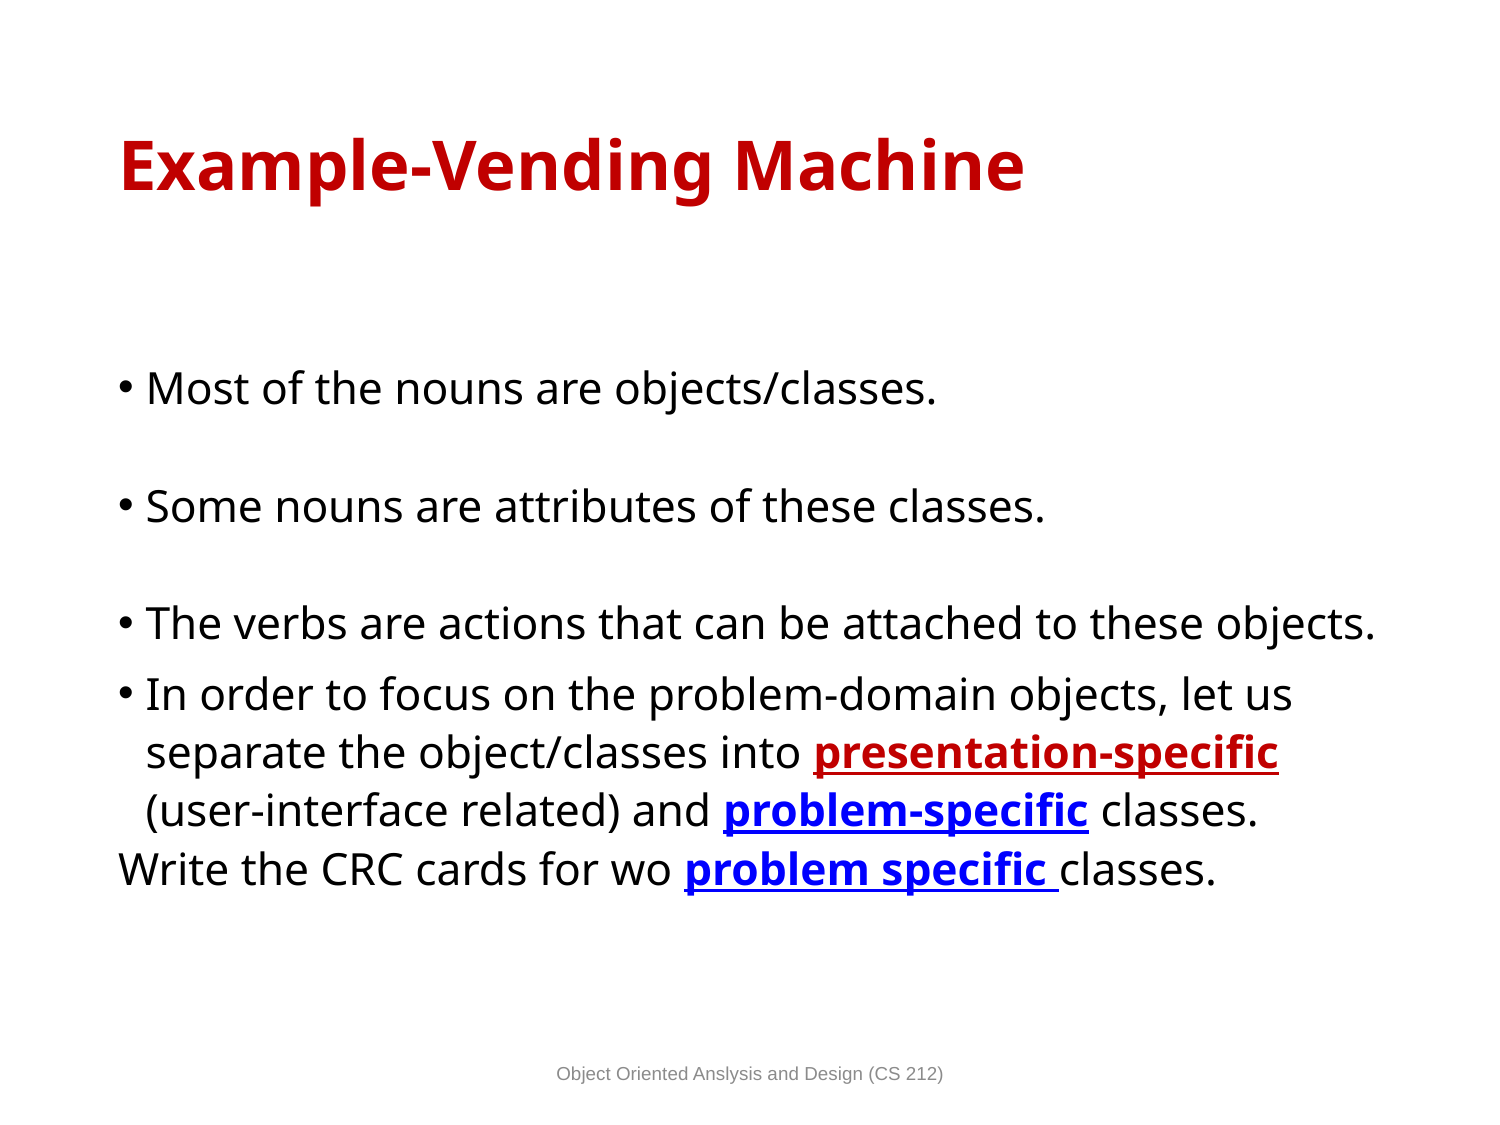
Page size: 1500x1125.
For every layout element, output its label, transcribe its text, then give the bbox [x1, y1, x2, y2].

title Example-Vending Machine [103, 59, 1397, 278]
list Most of the nouns are objects/classes. Some nouns are attributes of these classes. The verbs are actions that can be attached to these objects. In order to focus on the problem-domain objects, let us separate the object/classes into presentation-specific (user-interface related) and problem-specific classes. Write the CRC cards for wo problem specific classes. [103, 299, 1397, 1014]
footer Object Oriented Anslysis and Design (CS 212) [496, 1042, 1004, 1103]
